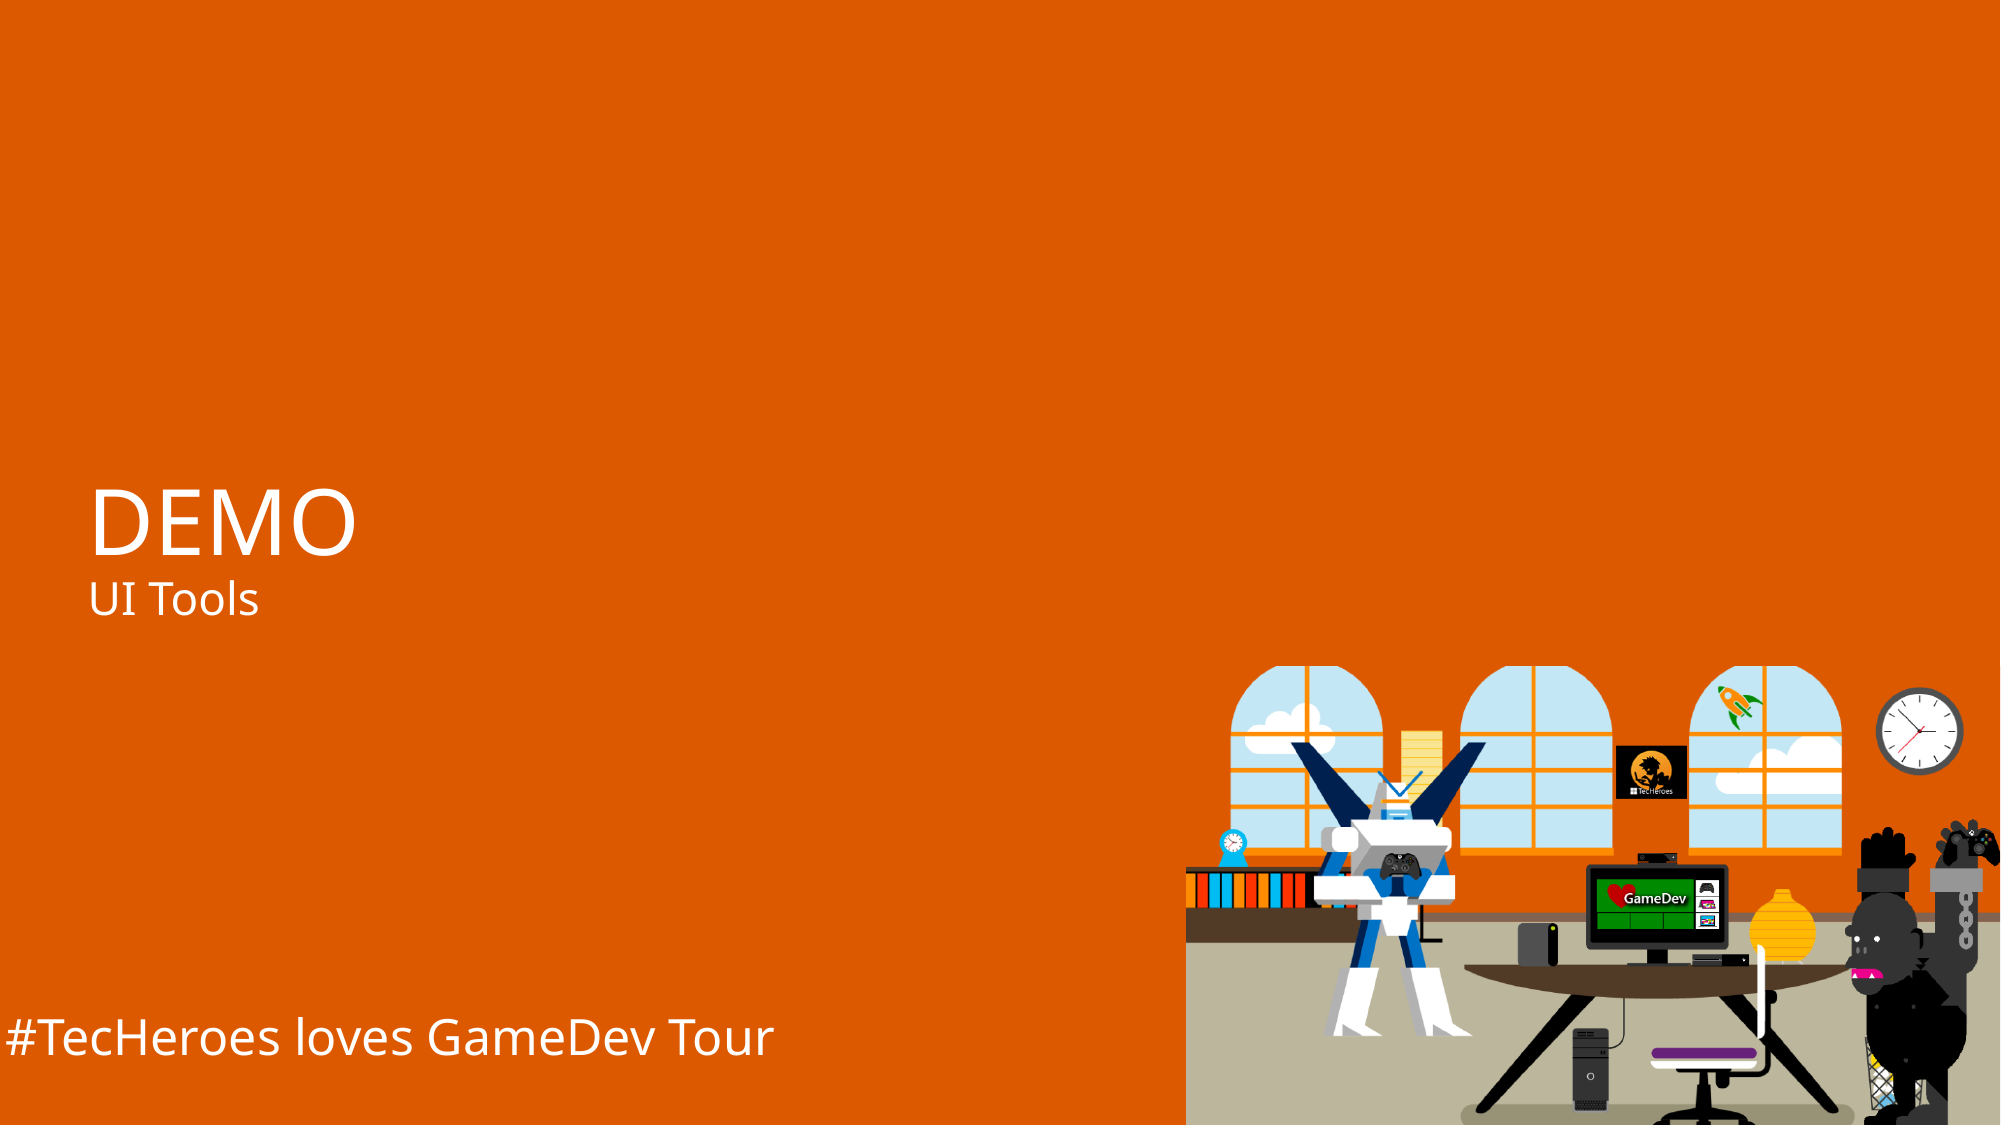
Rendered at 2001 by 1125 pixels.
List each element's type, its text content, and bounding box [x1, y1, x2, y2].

picture [1186, 666, 2001, 1125]
title DEMO UI Tools [72, 384, 709, 717]
